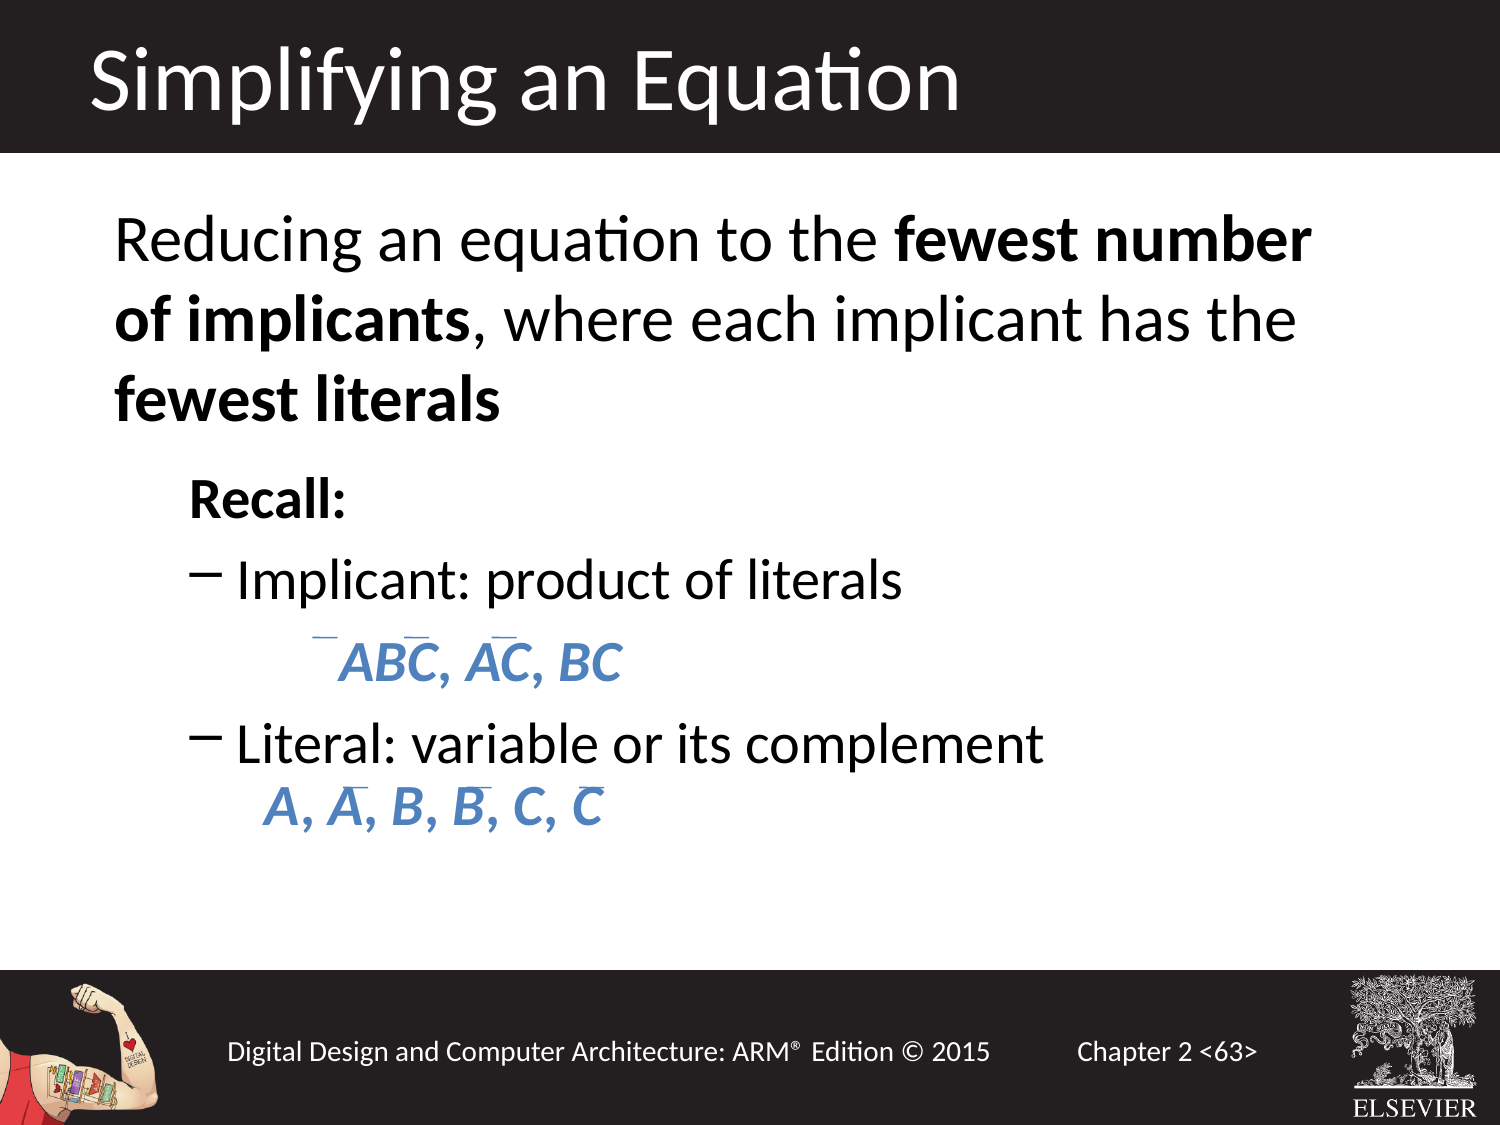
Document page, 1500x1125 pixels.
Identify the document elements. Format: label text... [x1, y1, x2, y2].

picture [0, 979, 163, 1125]
picture [1350, 974, 1477, 1117]
text_box Simplifying an Equation [75, 11, 1375, 136]
text_box Reducing an equation to the fewest number of implicants, where each implicant has the fewest literals Recall: Implicant: product of literals ABC, AC, BC Literal: variable or its complement A, A, B, B, C, C [99, 187, 1375, 959]
